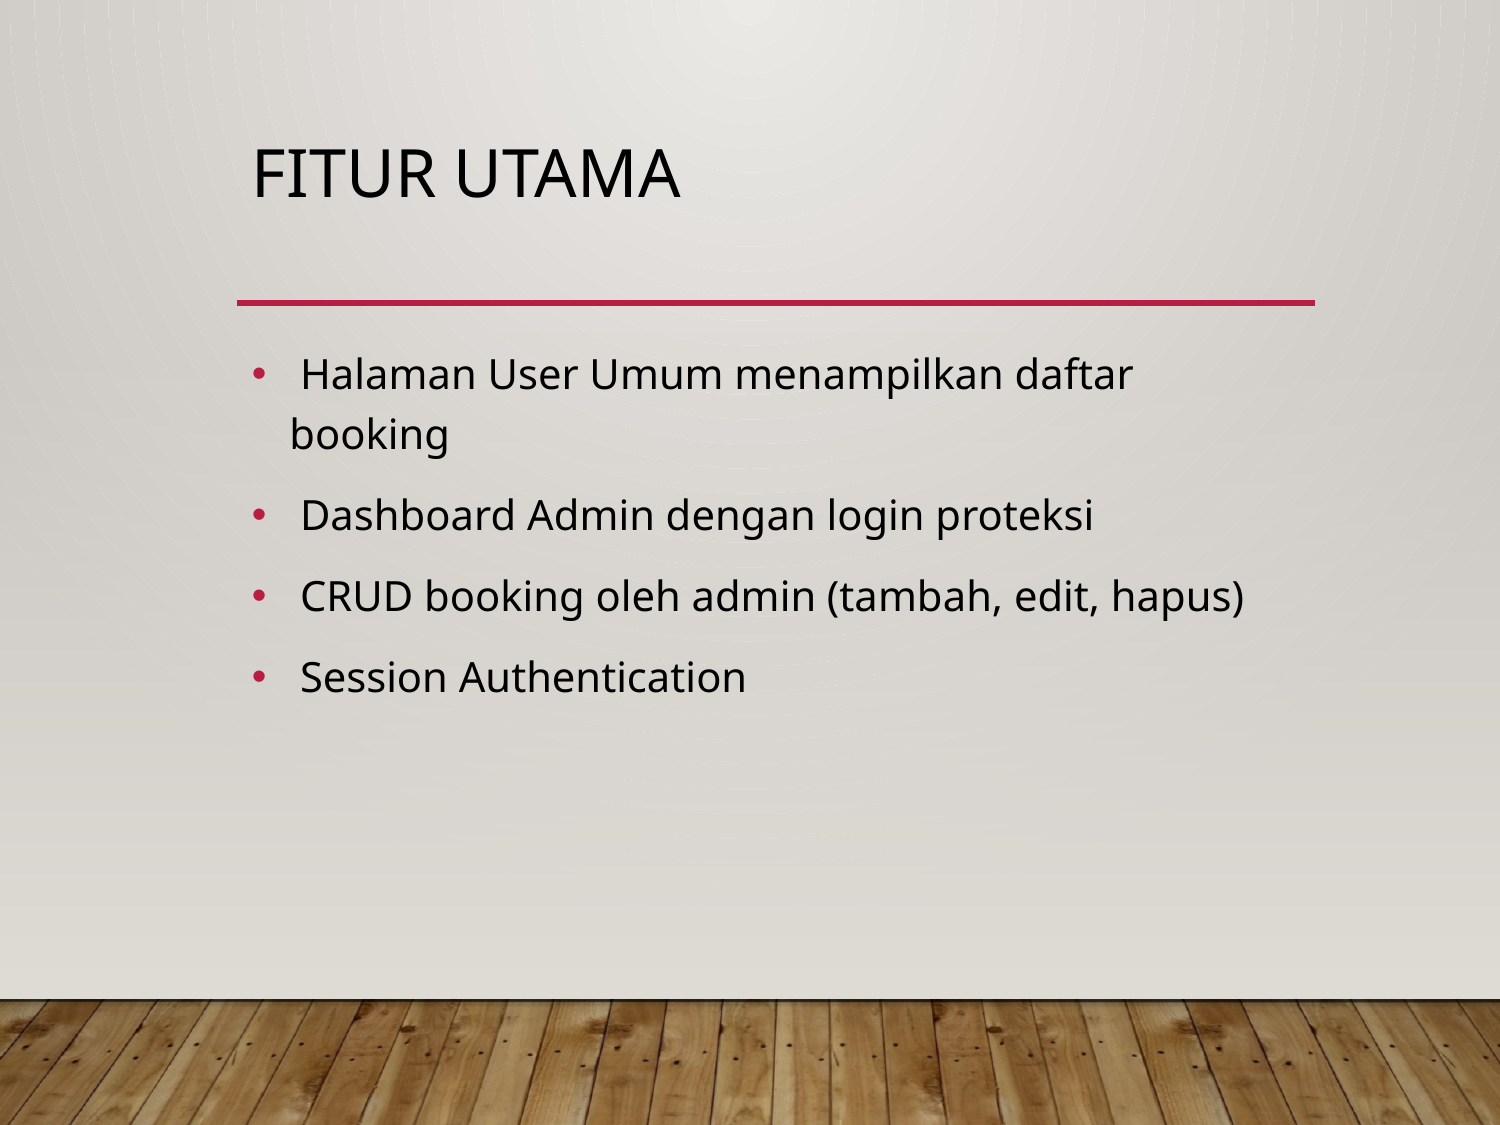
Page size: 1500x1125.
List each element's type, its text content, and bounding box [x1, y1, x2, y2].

picture [0, 999, 1500, 1125]
title Fitur Utama [236, 131, 1315, 305]
list Halaman User Umum menampilkan daftar booking Dashboard Admin dengan login proteksi CRUD booking oleh admin (tambah, edit, hapus) Session Authentication [236, 330, 1315, 897]
